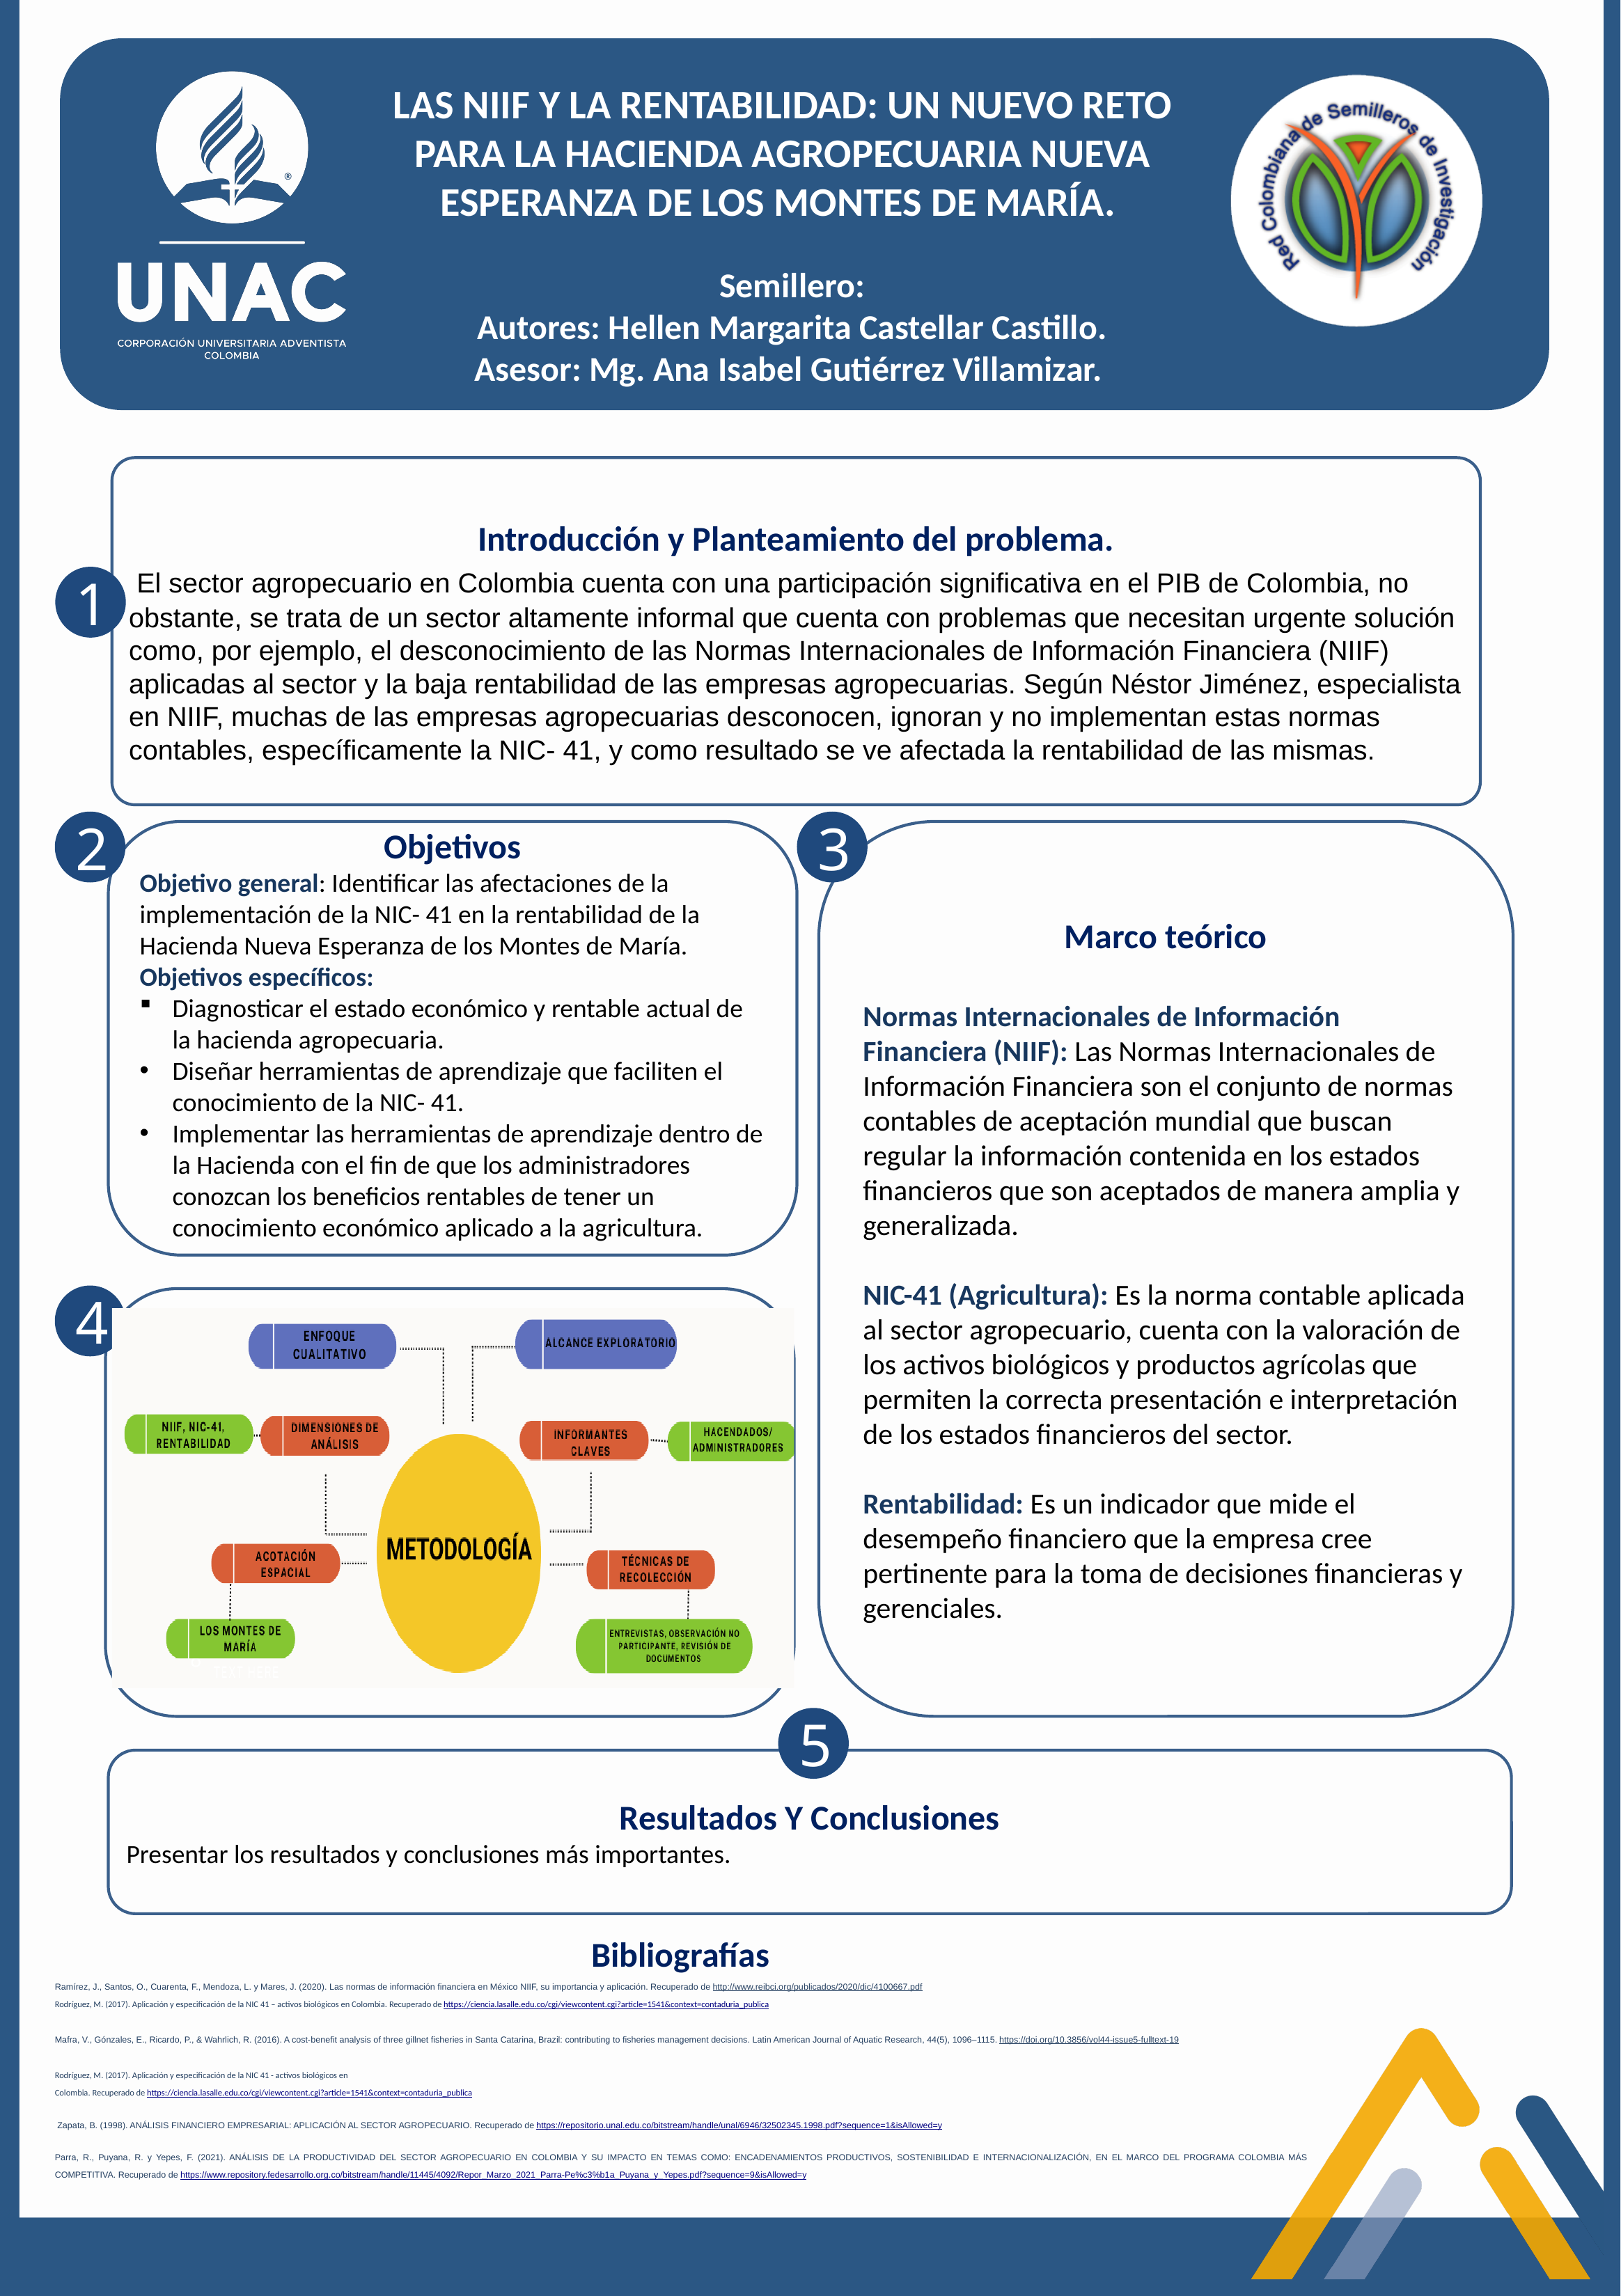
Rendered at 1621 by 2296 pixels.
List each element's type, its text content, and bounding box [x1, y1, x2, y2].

text_box [104, 1354, 108, 1669]
text_box Marco teórico Normas Internacionales de Información Financiera (NIIF): Las Normas Internacionales de Información Financiera son el conjunto de normas contables de aceptación mundial que buscan regular la información contenida en los estados financieros que son aceptados de manera amplia y generalizada. NIC-41 (Agricultura): Es la norma contable aplicada al sector agropecuario, cuenta con la valoración de los activos biológicos y productos agrícolas que permiten la correcta presentación e interpretación de los estados financieros del sector. Rentabilidad: Es un indicador que mide el desempeño financiero que la empresa cree pertinente para la toma de decisiones financieras y gerenciales. [817, 819, 1515, 1718]
text_box Resultados Y Conclusiones Presentar los resultados y conclusiones más importantes. [107, 1748, 1513, 1915]
text_box 1 [54, 565, 127, 639]
text_box 3 [795, 810, 869, 884]
text_box 2 [53, 810, 127, 884]
title LAS NIIF Y LA RENTABILIDAD: UN NUEVO RETO PARA LA HACIENDA AGROPECUARIA NUEVA ESPERANZA DE LOS MONTES DE MARÍA. [396, 78, 1209, 276]
text_box [72, 36, 1212, 78]
text_box [58, 43, 1551, 412]
text_box Introducción y Planteamiento del problema. El sector agropecuario en Colombia cuenta con una participación significativa en el PIB de Colombia, no obstante, se trata de un sector altamente informal que cuenta con problemas que necesitan urgente solución como, por ejemplo, el desconocimiento de las Normas Internacionales de Información Financiera (NIIF) aplicadas al sector y la baja rentabilidad de las empresas agropecuarias. Según Néstor Jiménez, especialista en NIIF, muchas de las empresas agropecuarias desconocen, ignoran y no implementan estas normas contables, específicamente la NIC- 41, y como resultado se ve afectada la rentabilidad de las mismas. [110, 456, 1482, 807]
picture [1067, 2027, 1604, 2280]
text_box 4 [53, 1284, 125, 1358]
picture [1213, 36, 1512, 374]
text_box Semillero: Autores: Hellen Margarita Castellar Castillo. Asesor: Mg. Ana Isabel Gutiérrez Villamizar. [385, 262, 1200, 388]
text_box 5 [776, 1706, 851, 1781]
text_box Objetivos Objetivo general: Identificar las afectaciones de la implementación de la NIC- 41 en la rentabilidad de la Hacienda Nueva Esperanza de los Montes de María. Objetivos específicos: Diagnosticar el estado económico y rentable actual de la hacienda agropecuaria. Diseñar herramientas de aprendizaje que faciliten el conocimiento de la NIC- 41. Implementar las herramientas de aprendizaje dentro de la Hacienda con el fin de que los administradores conozcan los beneficios rentables de tener un conocimiento económico aplicado a la agricultura. [107, 819, 799, 1257]
picture [111, 1308, 794, 1688]
text_box [122, 1693, 778, 1718]
text_box [127, 1287, 773, 1307]
text_box Bibliografías Ramírez, J., Santos, O., Cuarenta, F., Mendoza, L. y Mares, J. (2020). Las normas de información financiera en México NIIF, su importancia y aplicación. Recuperado de http://www.reibci.org/publicados/2020/dic/4100667.pdf Rodríguez, M. (2017). Aplicación y especificación de la NIC 41 – activos biológicos en Colombia. Recuperado de https://ciencia.lasalle.edu.co/cgi/viewcontent.cgi?article=1541&context=contaduria_publica Mafra, V., Gónzales, E., Ricardo, P., & Wahrlich, R. (2016). A cost-benefit analysis of three gillnet fisheries in Santa Catarina, Brazil: contributing to fisheries management decisions. Latin American Journal of Aquatic Research, 44(5), 1096–1115. https://doi.org/10.3856/vol44-issue5-fulltext-19 Rodríguez, M. (2017). Aplicación y especificación de la NIC 41 - activos biológicos en Colombia. Recuperado de https://ciencia.lasalle.edu.co/cgi/viewcontent.cgi?article=1541&context=contaduria_publica Zapata, B. (1998). ANÁLISIS FINANCIERO EMPRESARIAL: APLICACIÓN AL SECTOR AGROPECUARIO. Recuperado de https://repositorio.unal.edu.co/bitstream/handle/unal/6946/32502345.1998.pdf?sequence=1&isAllowed=y Parra, R., Puyana, R. y Yepes, F. (2021). ANÁLISIS DE LA PRODUCTIVIDAD DEL SECTOR AGROPECUARIO EN COLOMBIA Y SU IMPACTO EN TEMAS COMO: ENCADENAMIENTOS PRODUCTIVOS, SOSTENIBILIDAD E INTERNACIONALIZACIÓN, EN EL MARCO DEL PROGRAMA COLOMBIA MÁS COMPETITIVA. Recuperado de https://www.repository.fedesarrollo.org.co/bitstream/handle/11445/4092/Repor_Marzo_2021_Parra-Pe%c3%b1a_Puyana_y_Yepes.pdf?sequence=9&isAllowed=y [54, 1932, 1306, 2231]
picture [71, 61, 393, 369]
text_box [19, 0, 1604, 2218]
text_box [0, 0, 1621, 2296]
